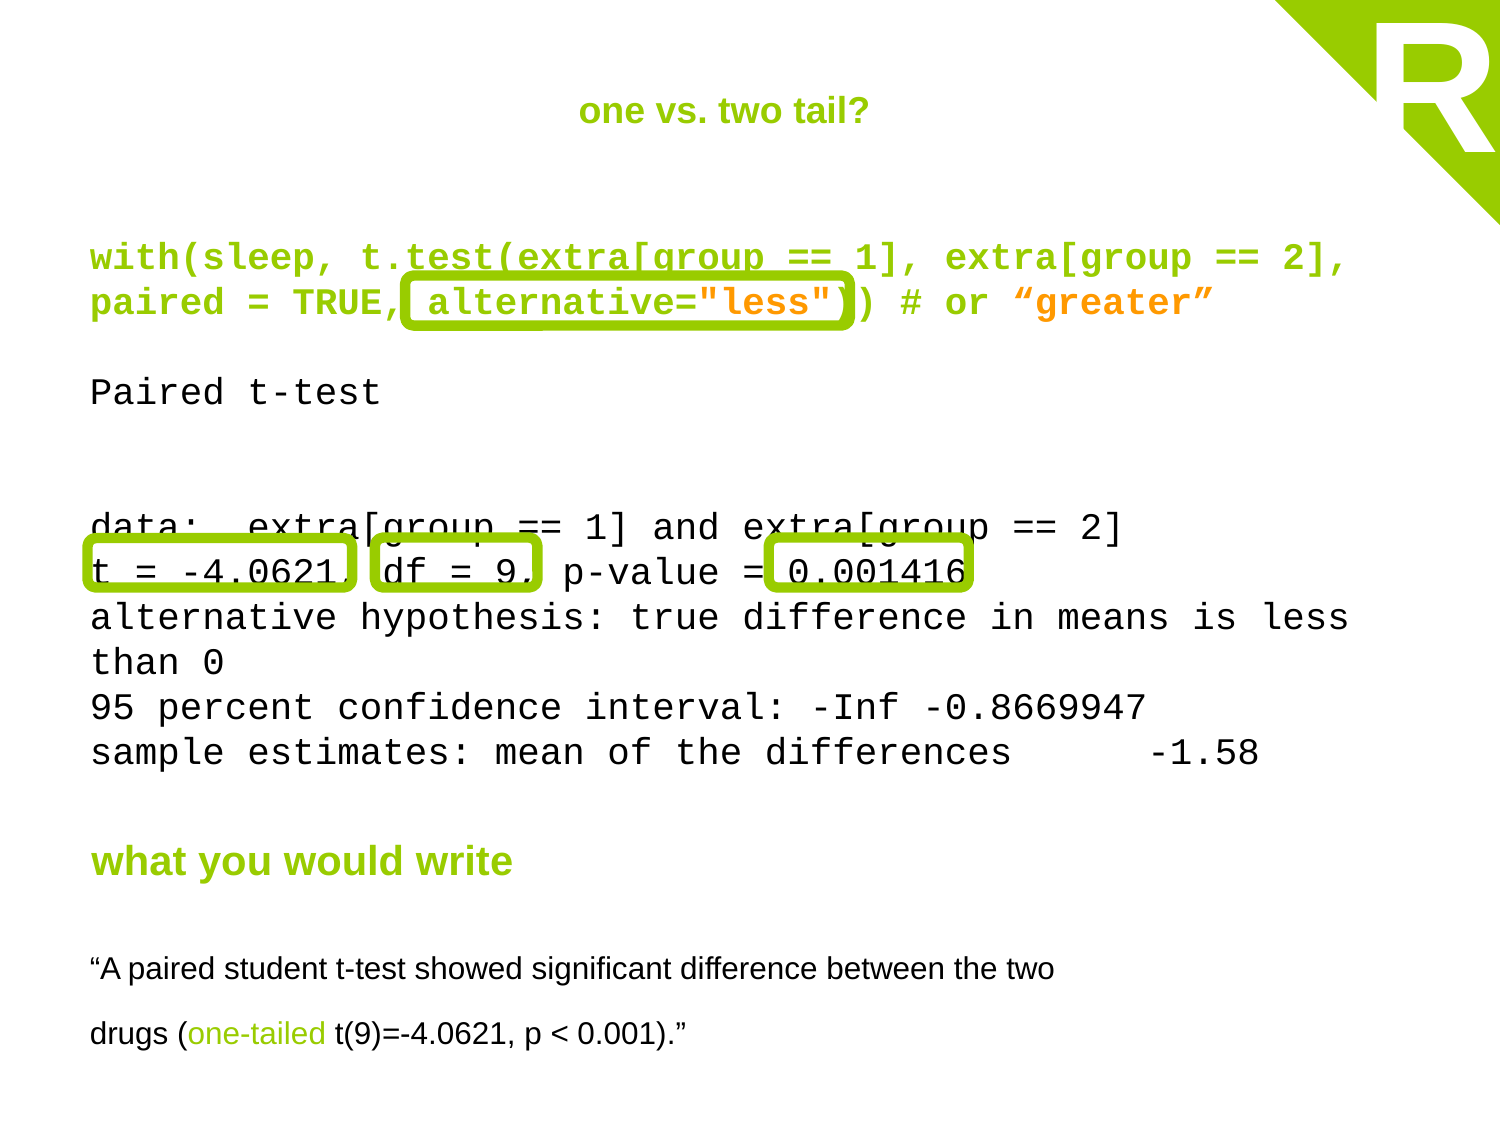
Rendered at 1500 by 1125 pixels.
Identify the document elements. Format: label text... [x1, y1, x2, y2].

text_box [768, 537, 969, 588]
text_box [374, 537, 538, 588]
text_box “A paired student t-test showed significant difference between the two drugs (one-tailed t(9)=-4.0621, p < 0.001).” [75, 933, 1088, 1079]
text_box [405, 275, 850, 326]
text_box one vs. two tail? [563, 78, 886, 139]
text_box with(sleep, t.test(extra[group == 1], extra[group == 2], paired = TRUE, alternative="less")) # or “greater” Paired t-test data: extra[group == 1] and extra[group == 2] t = -4.0621, df = 9, p-value = 0.001416 alternative hypothesis: true difference in means is less than 0 95 percent confidence interval: -Inf -0.8669947 sample estimates: mean of the differences -1.58 [74, 224, 1425, 870]
text_box [87, 537, 353, 588]
text_box what you would write [76, 832, 529, 893]
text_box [1274, 0, 1500, 226]
